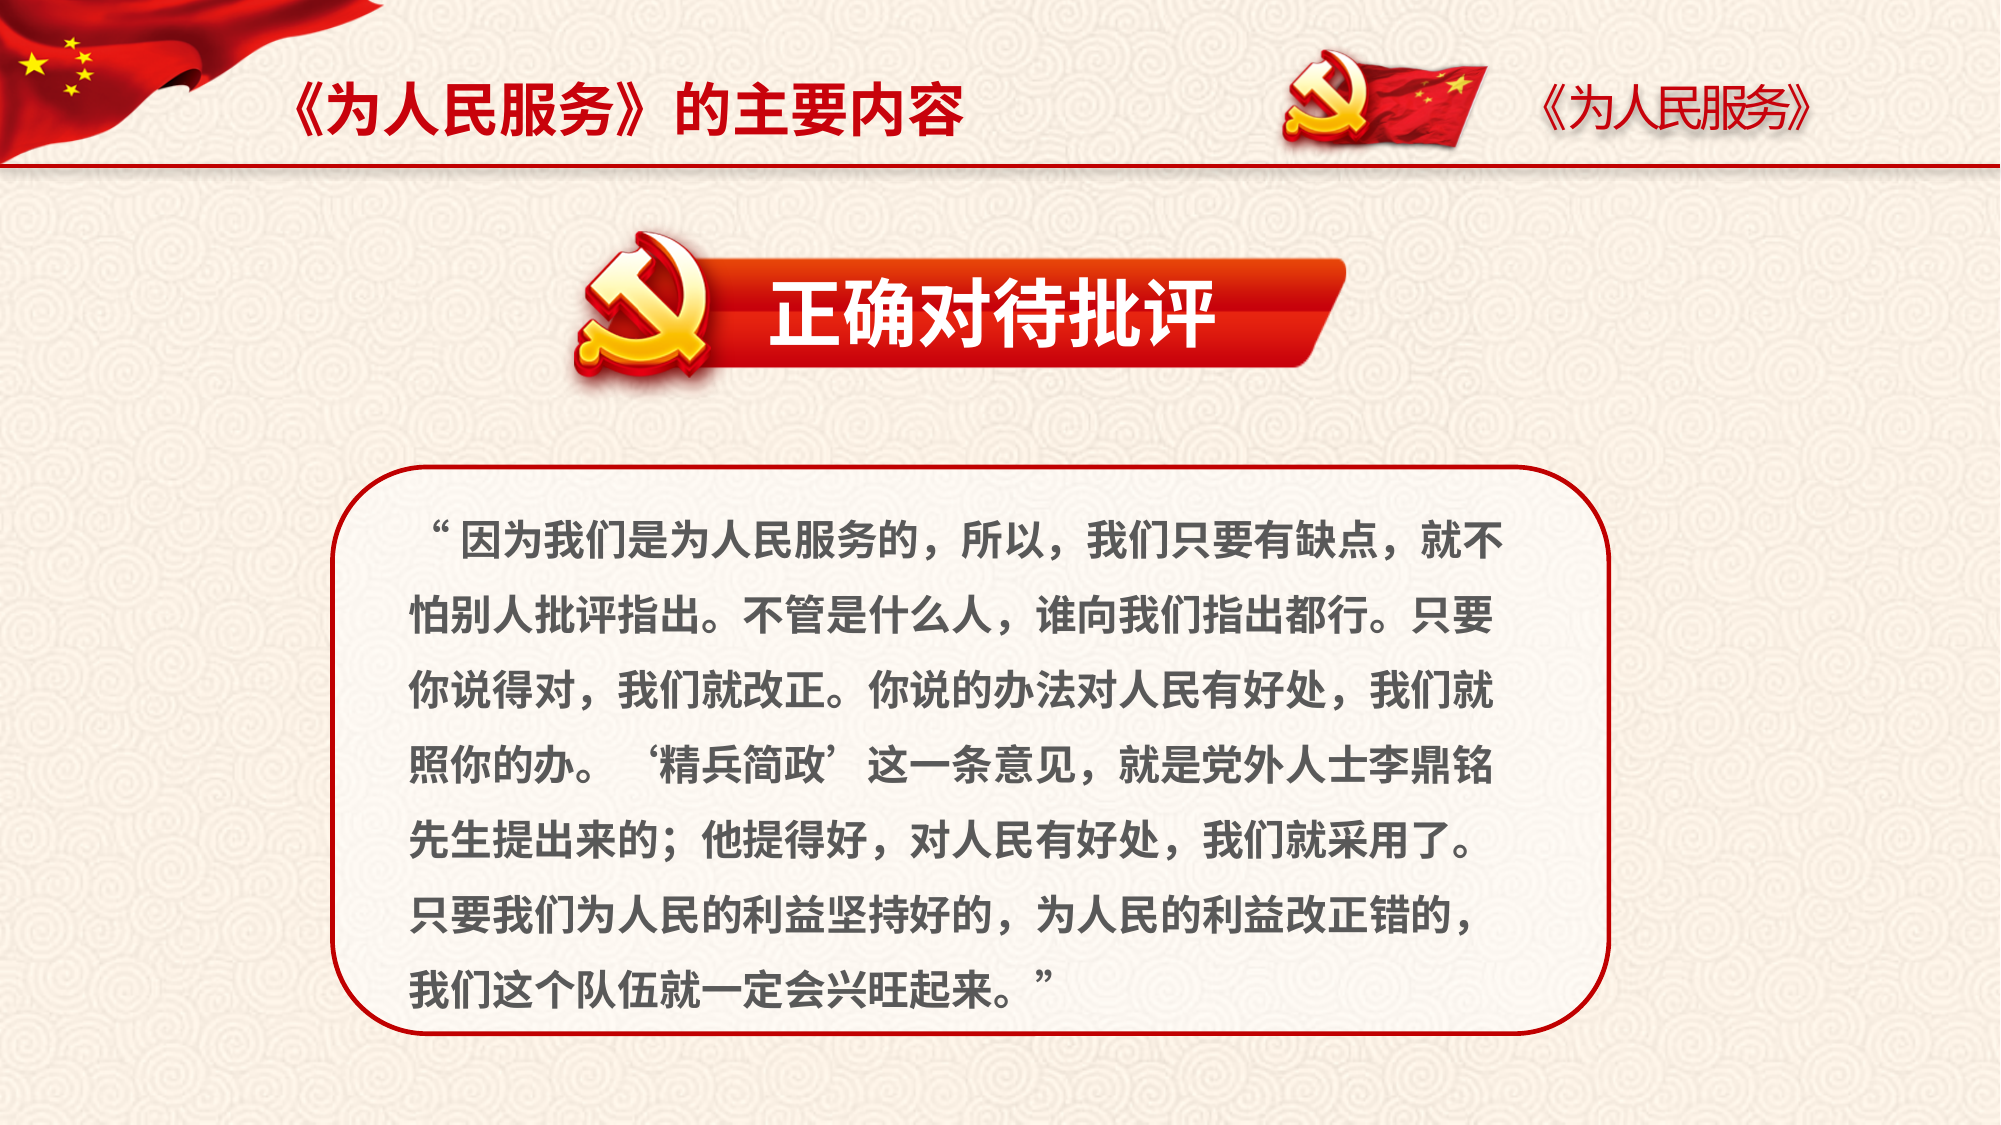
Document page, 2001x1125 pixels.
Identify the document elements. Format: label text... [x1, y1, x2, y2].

text_box “因为我们是为人民服务的，所以，我们只要有缺点，就不怕别人批评指出。不管是什么人，谁向我们指出都行。只要你说得对，我们就改正。你说的办法对人民有好处，我们就照你的办。‘精兵简政’这一条意见，就是党外人士李鼎铭先生提出来的；他提得好，对人民有好处，我们就采用了。只要我们为人民的利益坚持好的，为人民的利益改正错的，我们这个队伍就一定会兴旺起来。” [394, 481, 1550, 1022]
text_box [532, 205, 1355, 405]
list 《为人民服务》的主要内容 [251, 73, 1120, 144]
text_box [331, 465, 1610, 1035]
picture [0, 0, 2001, 1125]
